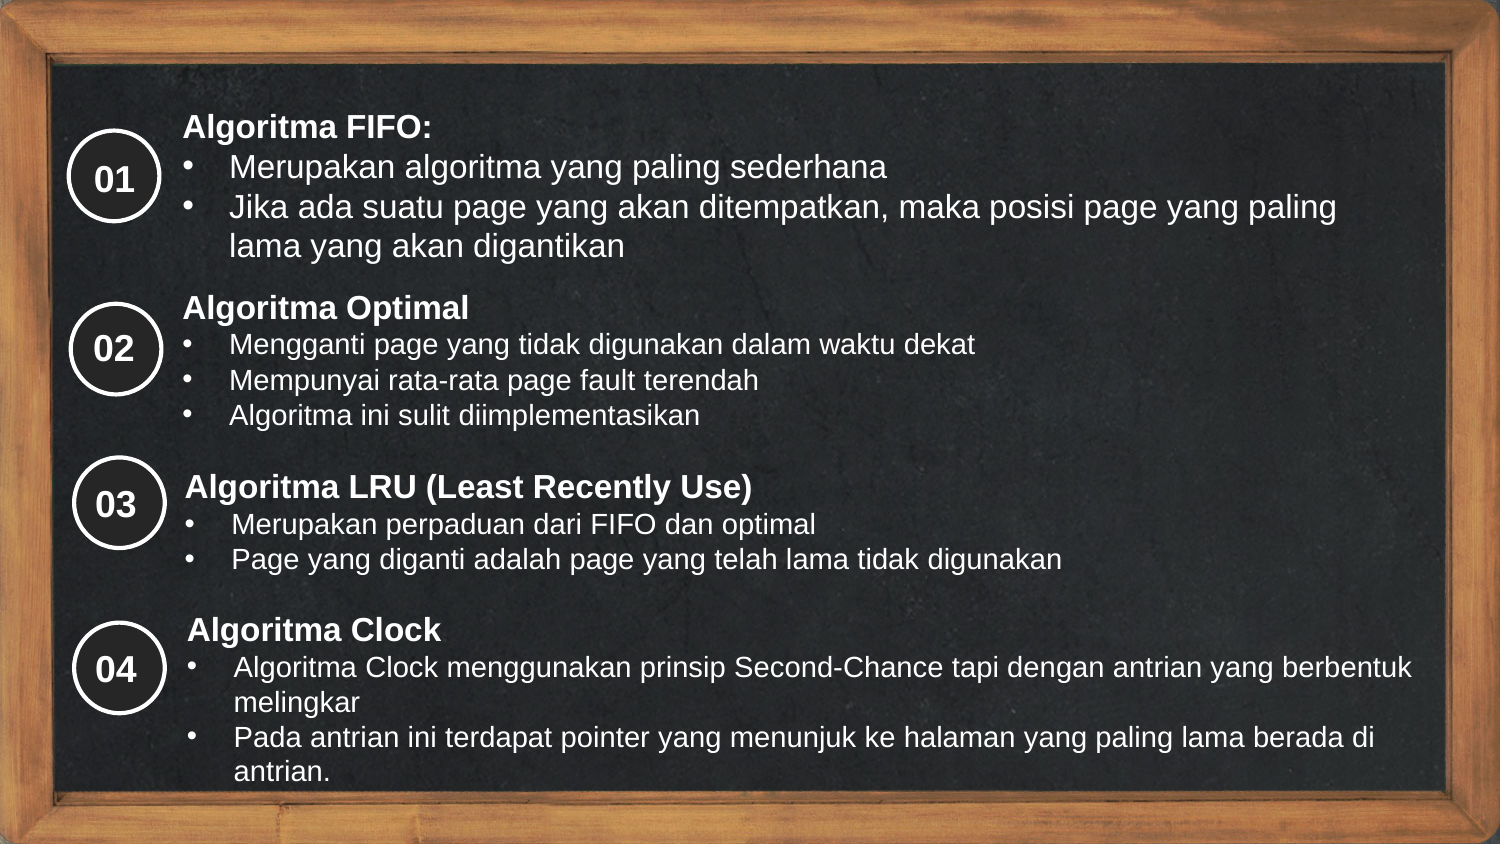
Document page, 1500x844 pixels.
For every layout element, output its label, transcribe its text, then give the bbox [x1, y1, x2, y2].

text_box Algoritma LRU (Least Recently Use) Merupakan perpaduan dari FIFO dan optimal Page yang diganti adalah page yang telah lama tidak digunakan [169, 458, 1433, 583]
text_box Algoritma FIFO: Merupakan algoritma yang paling sederhana Jika ada suatu page yang akan ditempatkan, maka posisi page yang paling lama yang akan digantikan [167, 97, 1436, 272]
text_box 03 [80, 472, 152, 533]
text_box 04 [80, 638, 152, 698]
text_box Algoritma Optimal Mengganti page yang tidak digunakan dalam waktu dekat Mempunyai rata-rata page fault terendah Algoritma ini sulit diimplementasikan [167, 278, 1431, 439]
text_box 02 [78, 316, 150, 377]
text_box [83, 455, 167, 551]
text_box [72, 476, 80, 530]
picture [0, 0, 1500, 844]
text_box [82, 620, 167, 716]
text_box [72, 641, 80, 695]
text_box [68, 301, 164, 397]
text_box [66, 128, 162, 224]
text_box 01 [78, 147, 151, 207]
text_box Algoritma Clock Algoritma Clock menggunakan prinsip Second-Chance tapi dengan antrian yang berbentuk melingkar Pada antrian ini terdapat pointer yang menunjuk ke halaman yang paling lama berada di antrian. [172, 600, 1435, 796]
